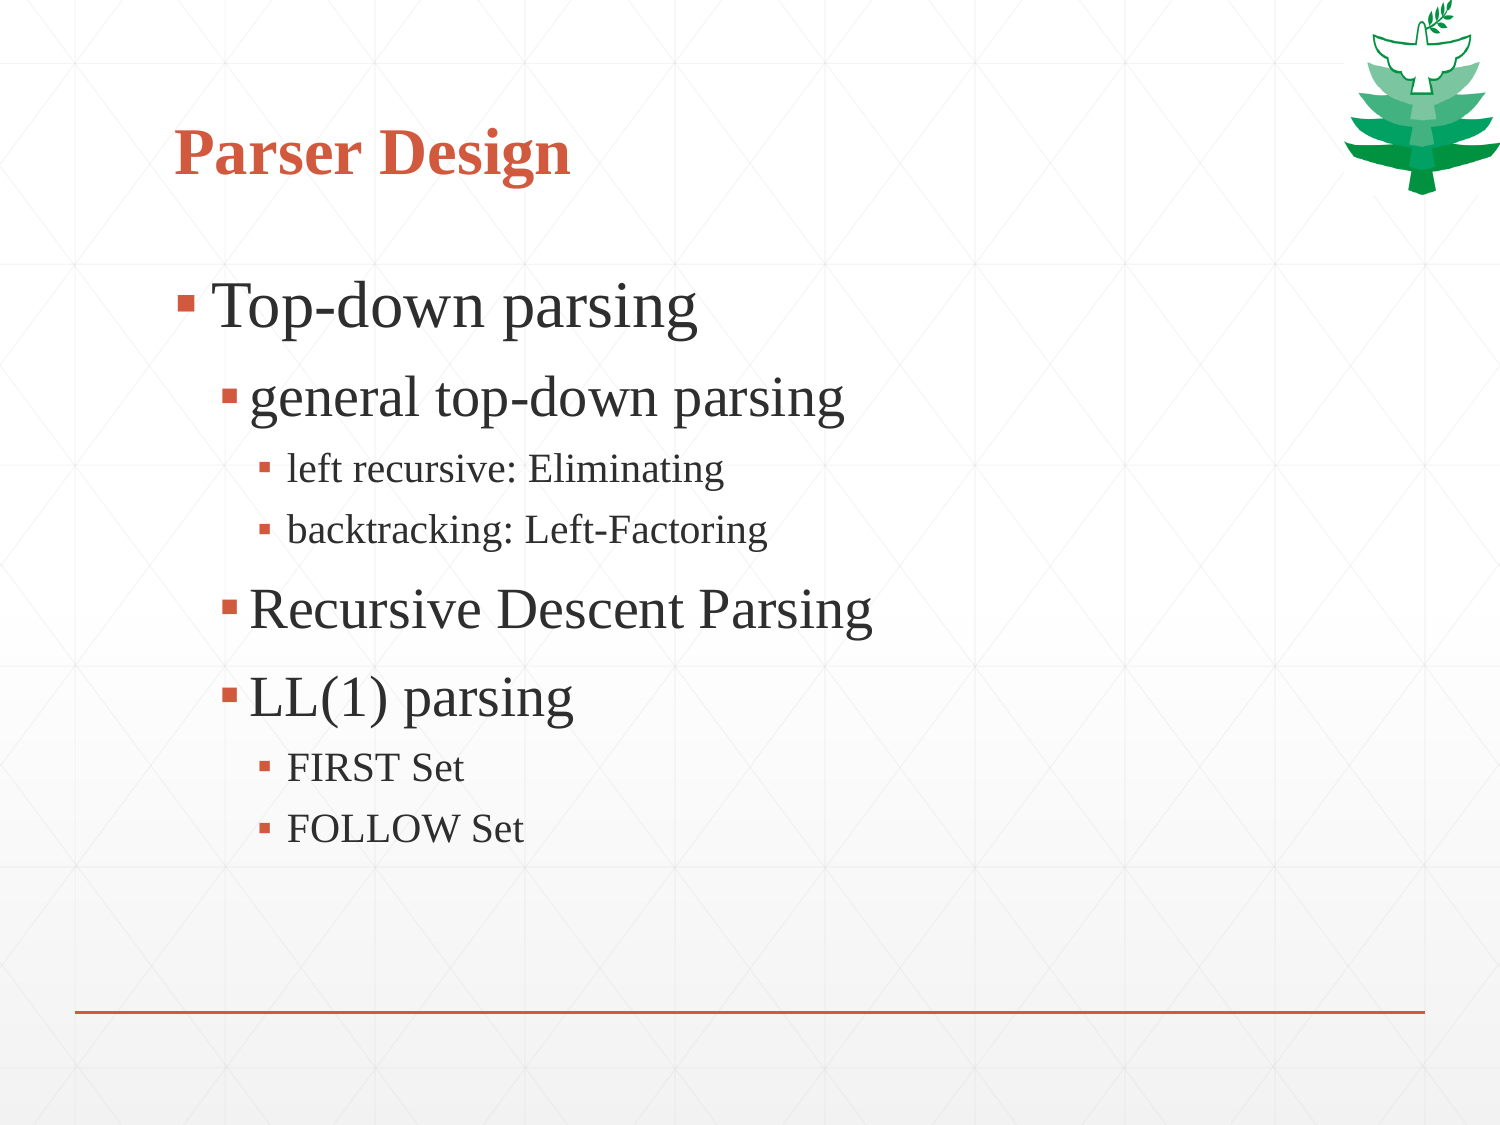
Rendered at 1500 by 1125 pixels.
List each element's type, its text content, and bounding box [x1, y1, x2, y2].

picture [1344, 0, 1500, 195]
title Parser Design [159, 82, 1341, 197]
list Top-down parsing general top-down parsing left recursive: Eliminating backtracking: Left-Factoring Recursive Descent Parsing LL(1) parsing FIRST Set FOLLOW Set [159, 262, 1341, 950]
